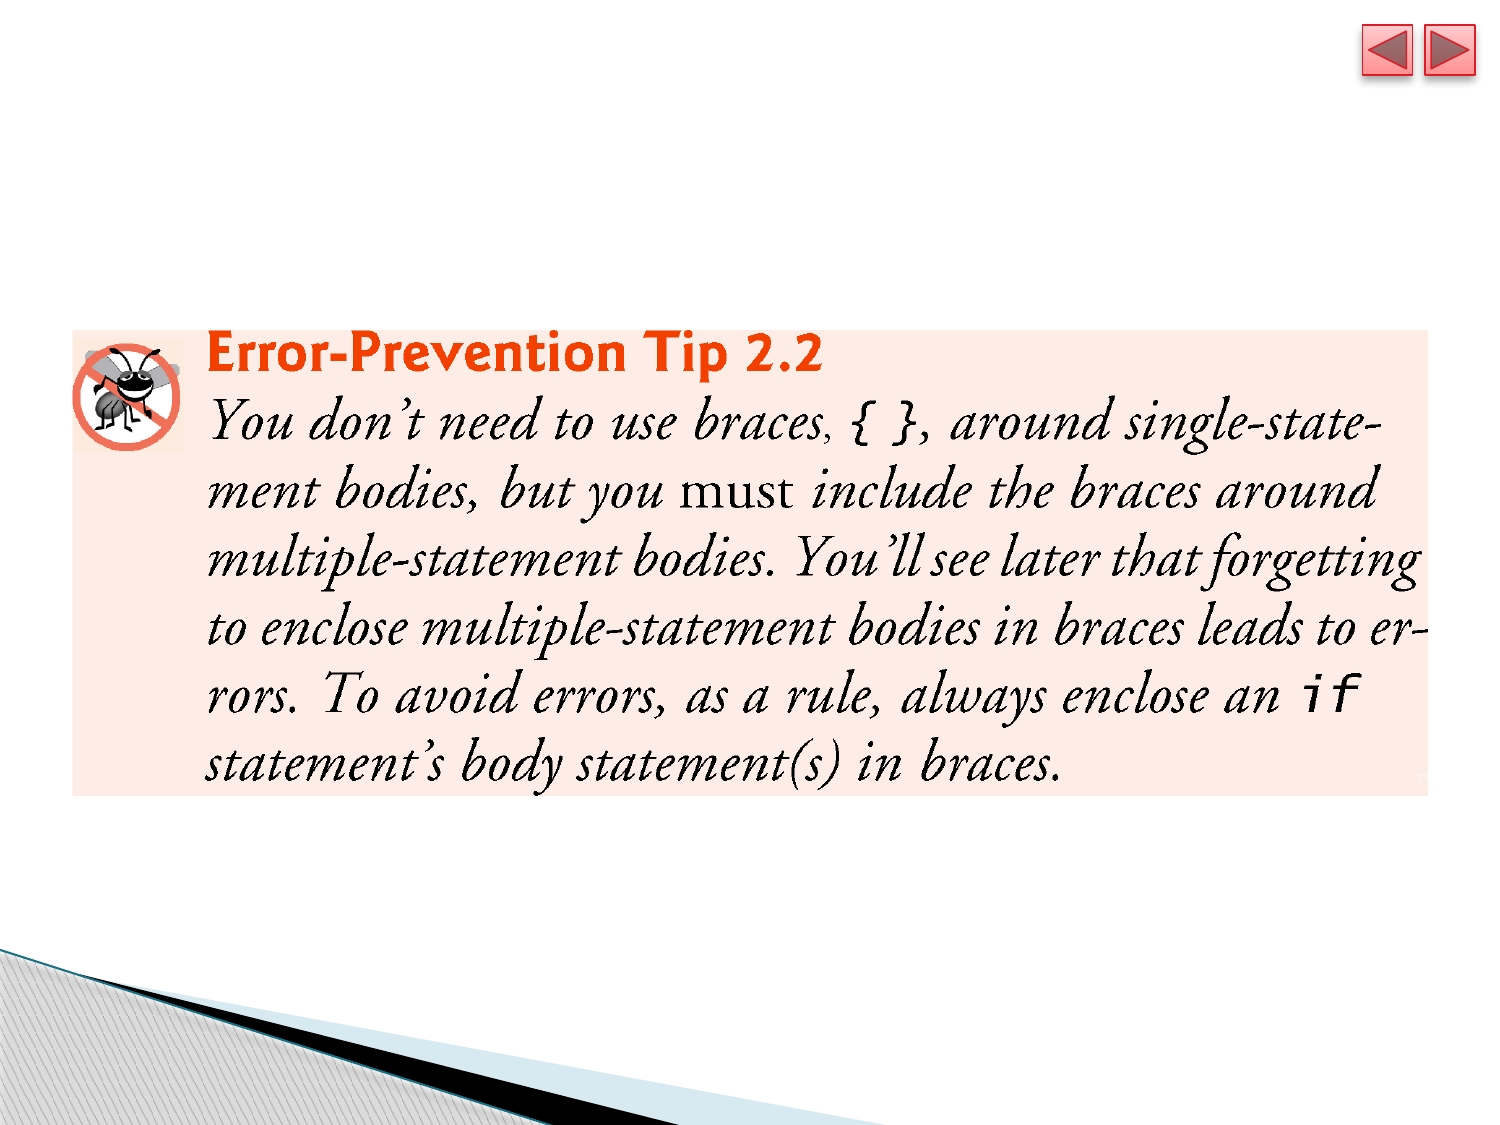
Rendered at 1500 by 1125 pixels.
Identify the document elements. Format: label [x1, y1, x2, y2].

picture [0, 256, 1500, 869]
